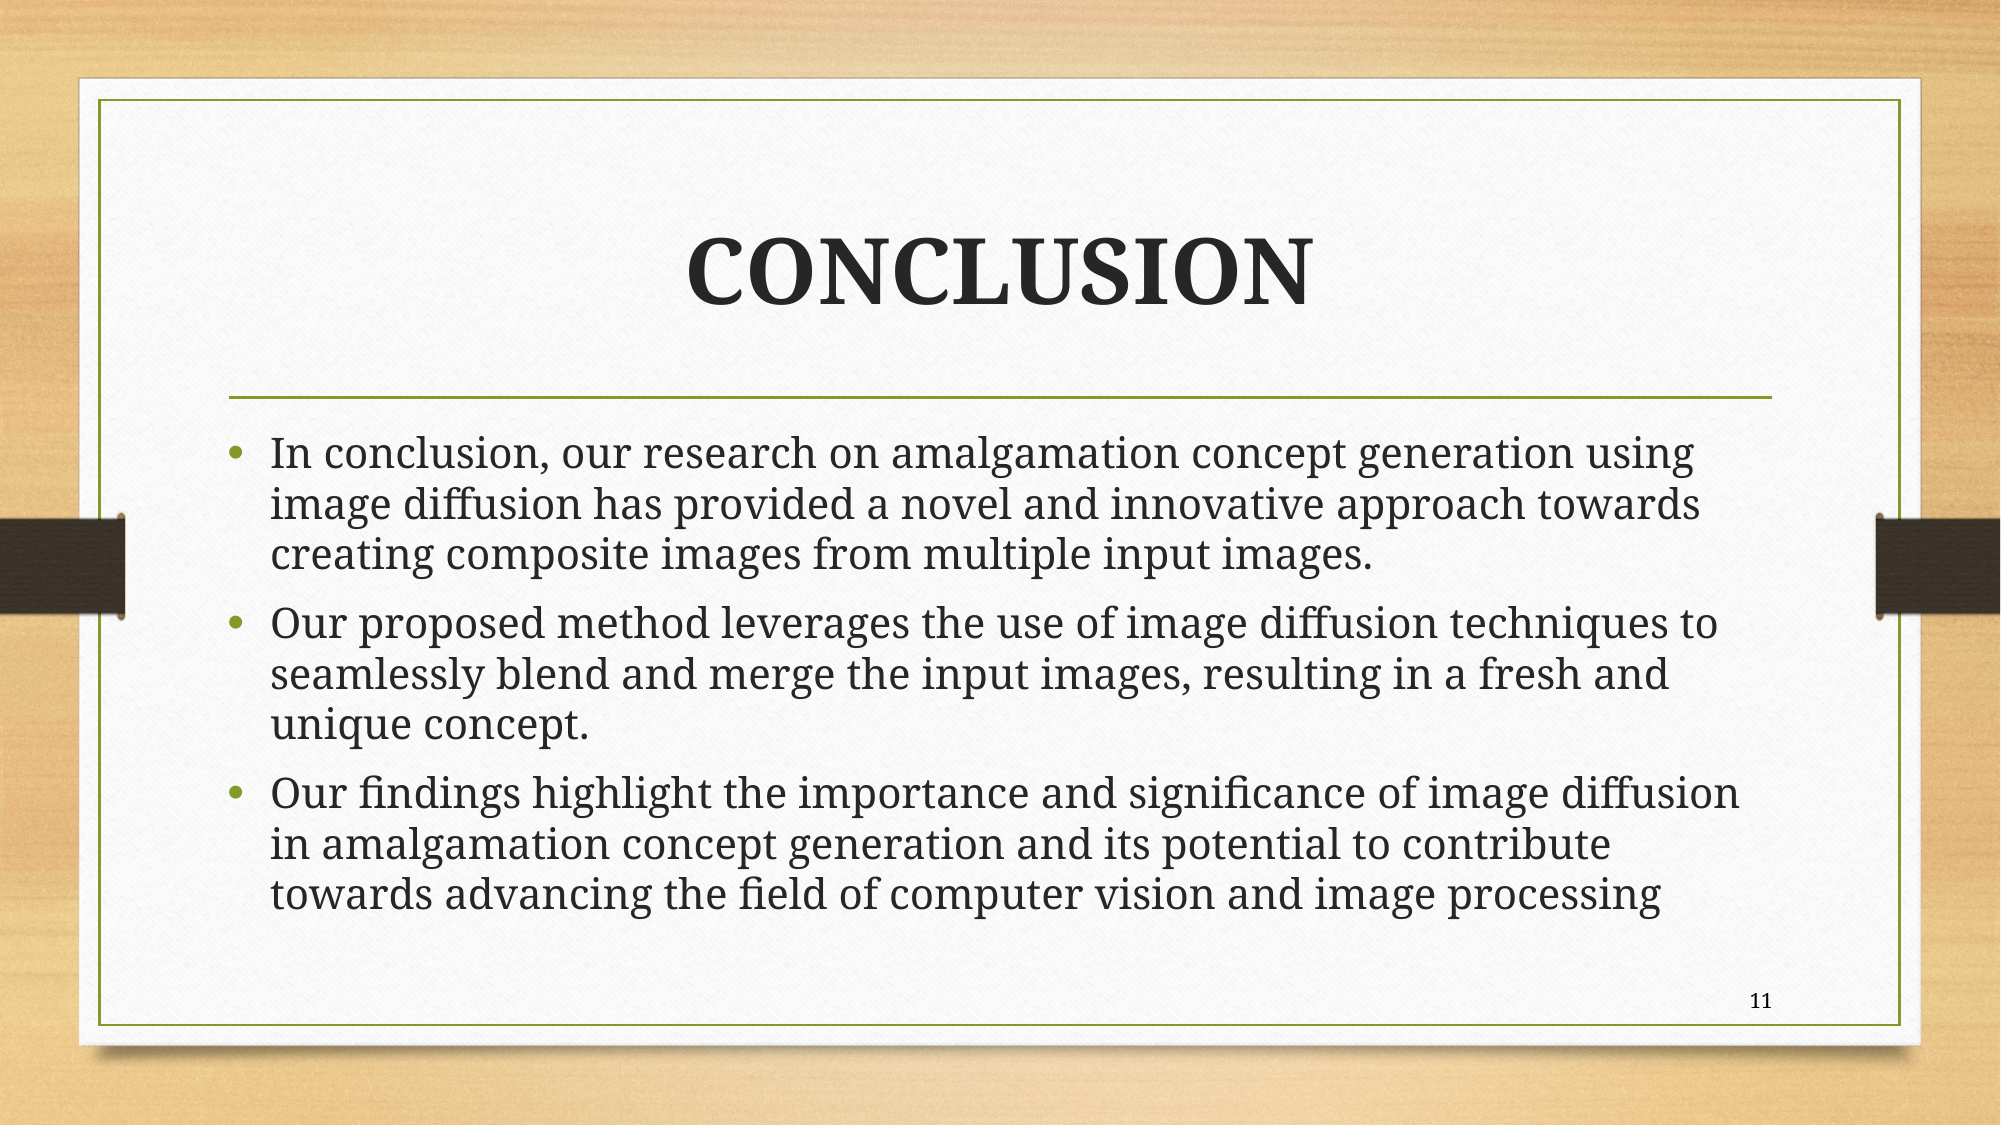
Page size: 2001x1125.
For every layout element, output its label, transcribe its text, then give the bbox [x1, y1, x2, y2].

picture [0, 0, 2001, 1125]
slide_number 11 [1698, 979, 1788, 1025]
list In conclusion, our research on amalgamation concept generation using image diffusion has provided a novel and innovative approach towards creating composite images from multiple input images. Our proposed method leverages the use of image diffusion techniques to seamlessly blend and merge the input images, resulting in a fresh and unique concept. Our findings highlight the importance and significance of image diffusion in amalgamation concept generation and its potential to contribute towards advancing the field of computer vision and image processing [212, 419, 1788, 964]
title CONCLUSION [212, 161, 1788, 375]
